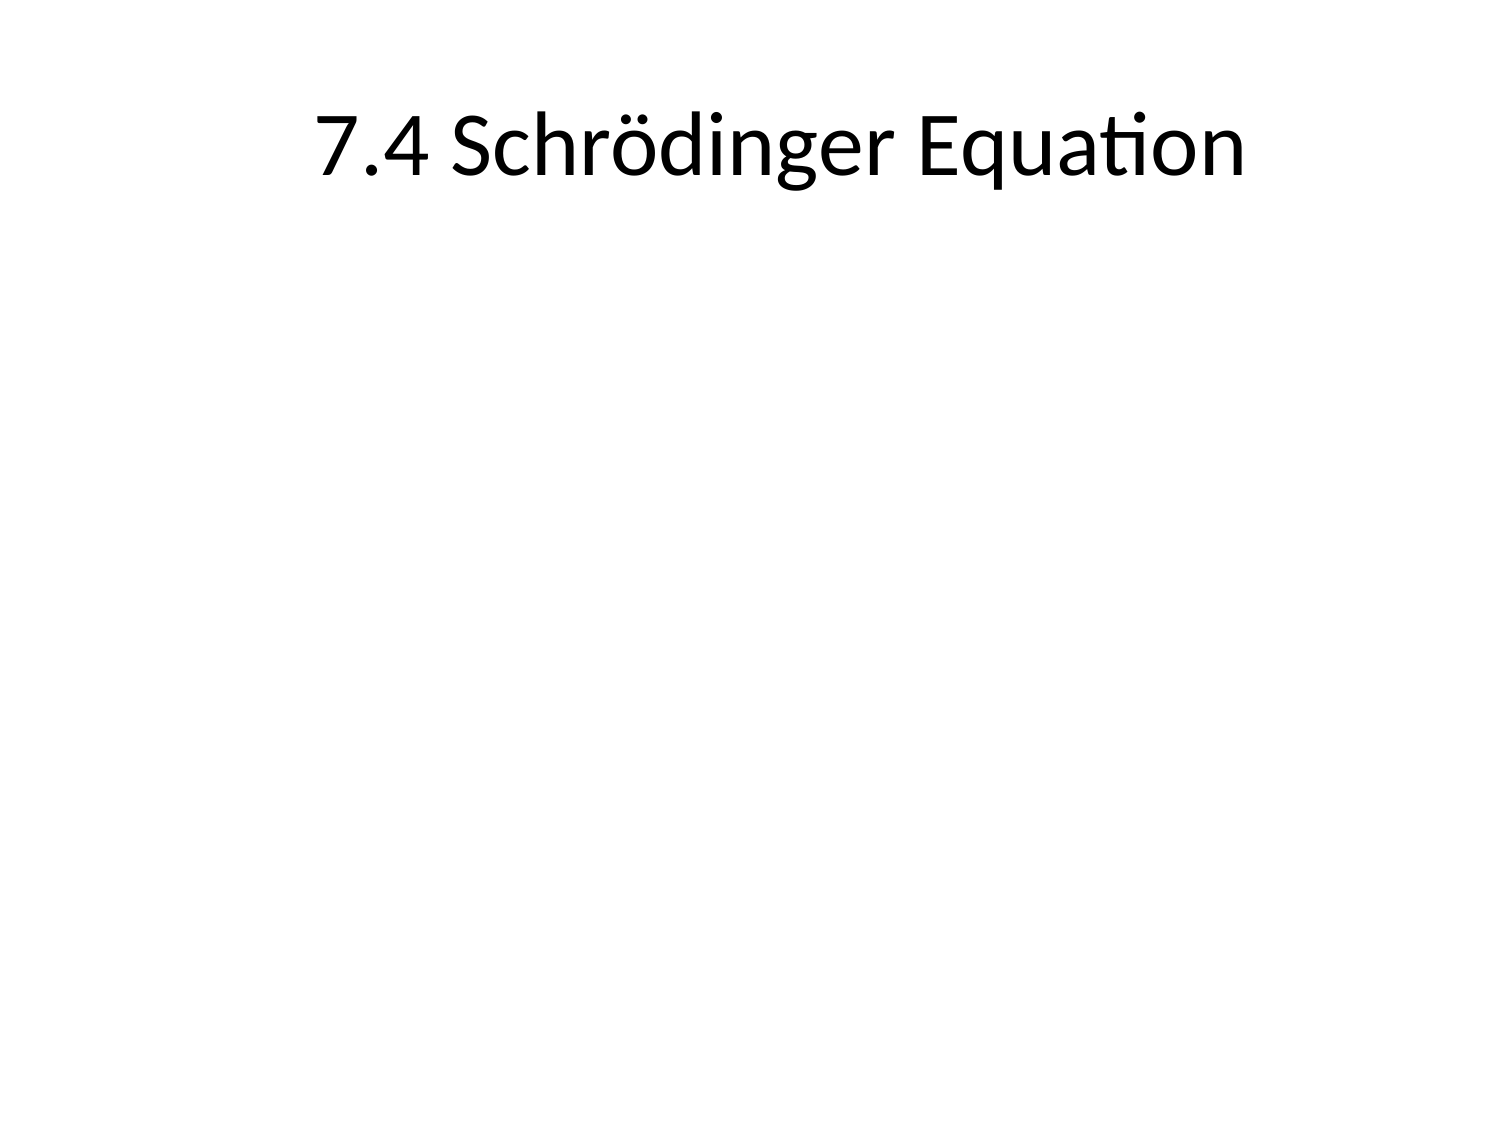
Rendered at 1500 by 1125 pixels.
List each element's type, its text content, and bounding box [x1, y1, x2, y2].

title 7.4 Schrödinger Equation [75, 45, 1425, 233]
